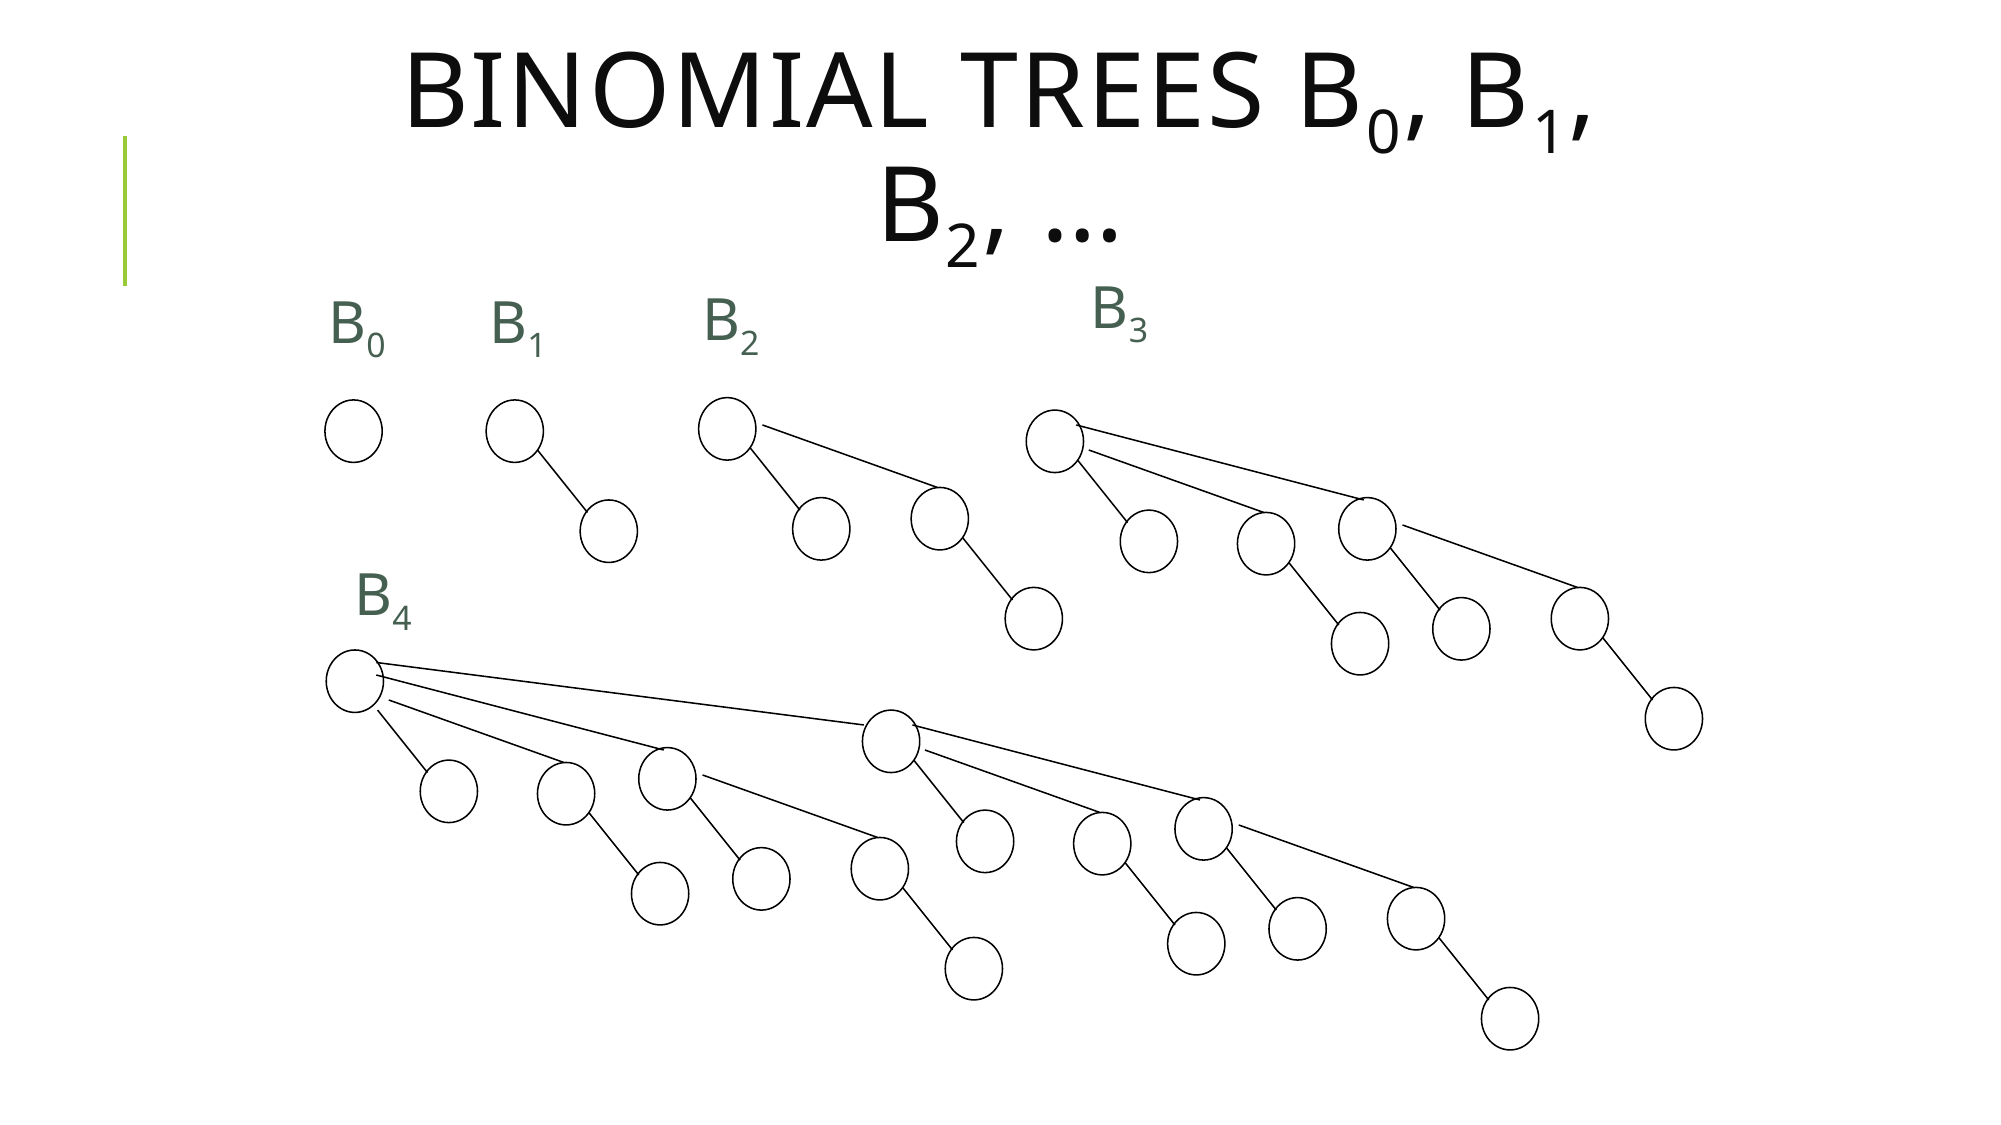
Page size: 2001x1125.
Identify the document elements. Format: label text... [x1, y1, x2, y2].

text_box [326, 649, 384, 713]
text_box [851, 837, 909, 900]
text_box [945, 937, 1003, 1000]
text_box [1120, 510, 1178, 573]
text_box [1338, 497, 1397, 561]
text_box B2 [631, 275, 831, 370]
text_box [732, 847, 791, 911]
text_box [1645, 687, 1703, 750]
text_box B1 [418, 277, 618, 372]
text_box [792, 497, 850, 561]
text_box [1073, 812, 1131, 875]
text_box [1167, 912, 1225, 975]
text_box [1432, 597, 1491, 661]
text_box B4 [283, 549, 483, 645]
text_box [862, 710, 920, 773]
text_box [1331, 612, 1389, 675]
text_box [537, 762, 595, 825]
text_box B0 [257, 277, 418, 372]
text_box [580, 499, 638, 563]
text_box [1174, 797, 1233, 861]
text_box [1551, 587, 1609, 650]
title Binomial Trees B0, B1, B2, … [324, 75, 1675, 225]
text_box [1387, 887, 1445, 950]
text_box [956, 810, 1014, 873]
text_box B3 [1019, 262, 1219, 357]
text_box [638, 747, 697, 811]
text_box [631, 862, 689, 925]
text_box [324, 399, 383, 463]
text_box [698, 397, 756, 461]
text_box [486, 399, 544, 463]
text_box [911, 487, 969, 550]
text_box [1026, 410, 1084, 473]
text_box [1268, 897, 1327, 961]
text_box [1481, 987, 1539, 1050]
text_box [1005, 587, 1063, 650]
text_box [420, 760, 478, 823]
text_box [1237, 512, 1295, 575]
